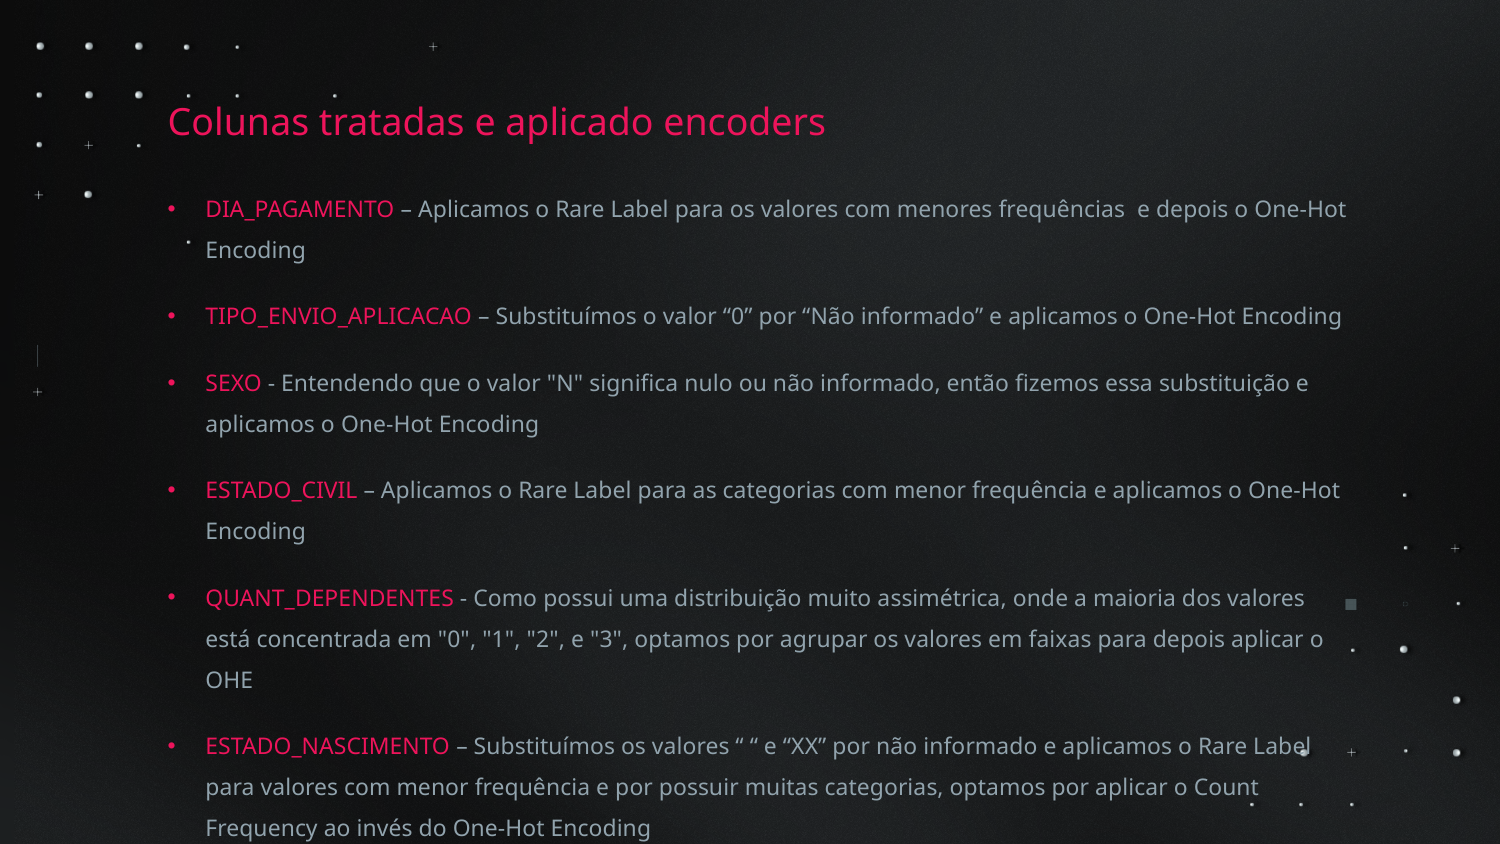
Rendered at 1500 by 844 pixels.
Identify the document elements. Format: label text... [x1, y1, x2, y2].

text_box DIA_PAGAMENTO – Aplicamos o Rare Label para os valores com menores frequências e depois o One-Hot Encoding TIPO_ENVIO_APLICACAO – Substituímos o valor “0” por “Não informado” e aplicamos o One-Hot Encoding SEXO - Entendendo que o valor "N" significa nulo ou não informado, então fizemos essa substituição e aplicamos o One-Hot Encoding ESTADO_CIVIL – Aplicamos o Rare Label para as categorias com menor frequência e aplicamos o One-Hot Encoding QUANT_DEPENDENTES - Como possui uma distribuição muito assimétrica, onde a maioria dos valores está concentrada em "0", "1", "2", e "3", optamos por agrupar os valores em faixas para depois aplicar o OHE ESTADO_NASCIMENTO – Substituímos os valores “ “ e “XX” por não informado e aplicamos o Rare Label para valores com menor frequência e por possuir muitas categorias, optamos por aplicar o Count Frequency ao invés do One-Hot Encoding ESTADO_RESIDENCIAL - aplicamos o Rare Label para valores com menor frequência e por possuir muitas categorias, optamos por aplicar o Count Frequency [153, 173, 1372, 844]
picture [0, 0, 1500, 844]
text_box Colunas tratadas e aplicado encoders [152, 90, 867, 151]
